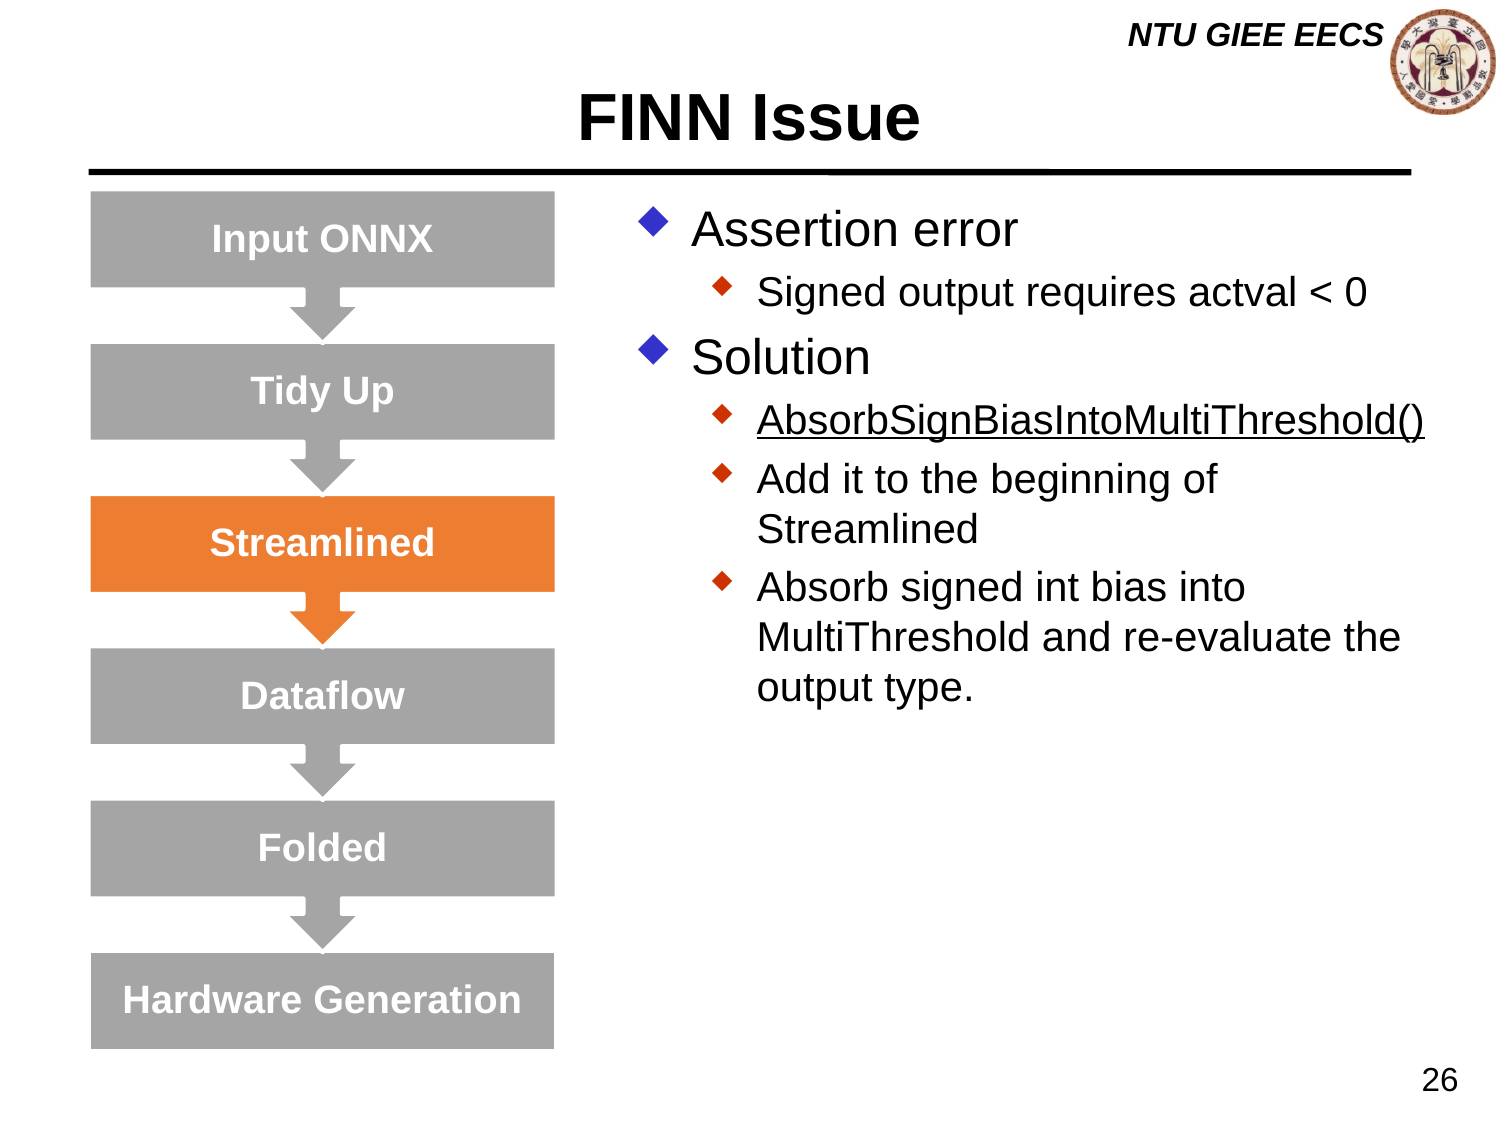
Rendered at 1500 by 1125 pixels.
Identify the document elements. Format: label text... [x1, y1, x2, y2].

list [88, 188, 557, 1052]
text_box Assertion error Signed output requires actval < 0 Solution AbsorbSignBiasIntoMultiThreshold() Add it to the beginning of Streamlined Absorb signed int bias into MultiThreshold and re-evaluate the output type. [619, 188, 1467, 1052]
picture [1390, 9, 1496, 115]
title FINN Issue [88, 59, 1412, 168]
